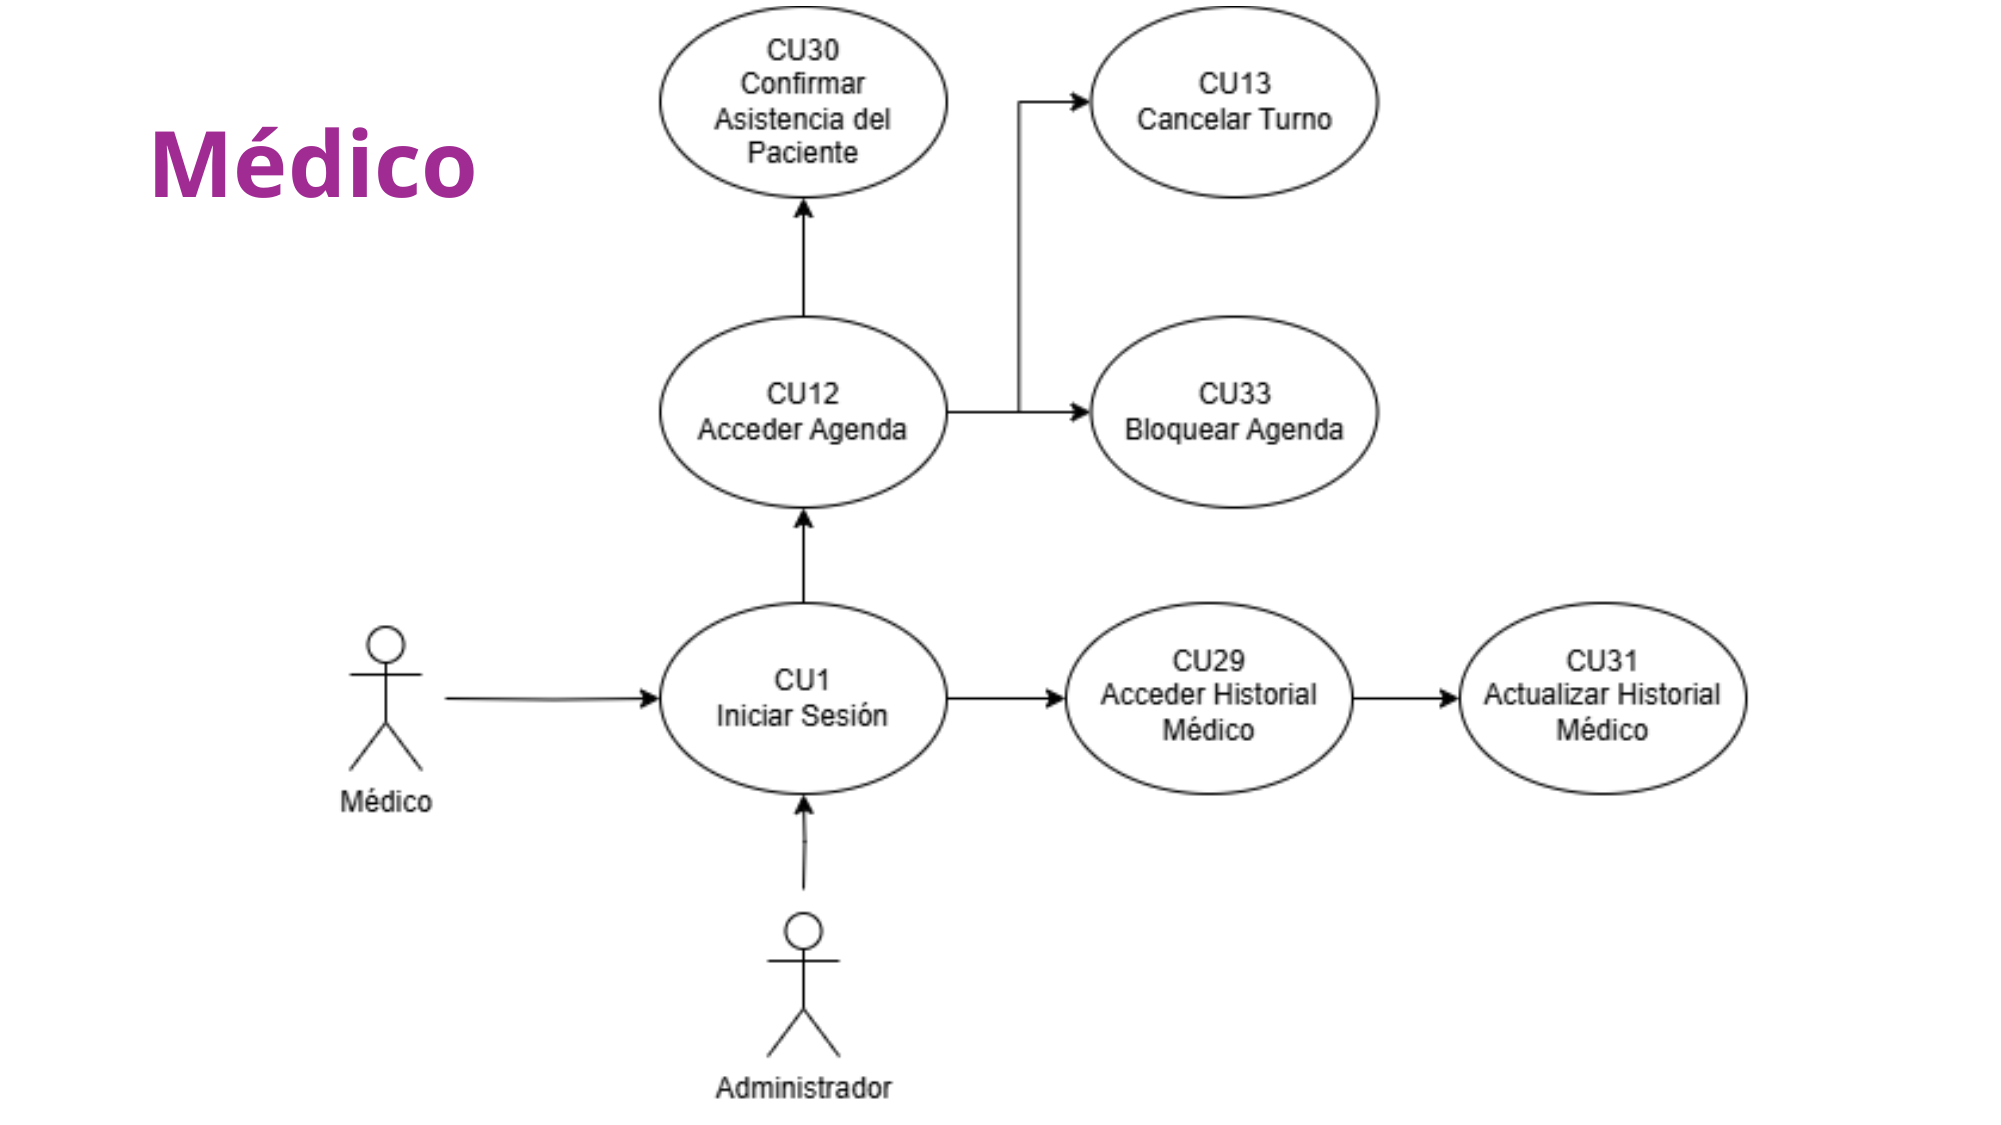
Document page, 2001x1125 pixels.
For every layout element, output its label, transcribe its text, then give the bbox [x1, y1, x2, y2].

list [324, 5, 1784, 1125]
title Médico [44, 59, 324, 277]
